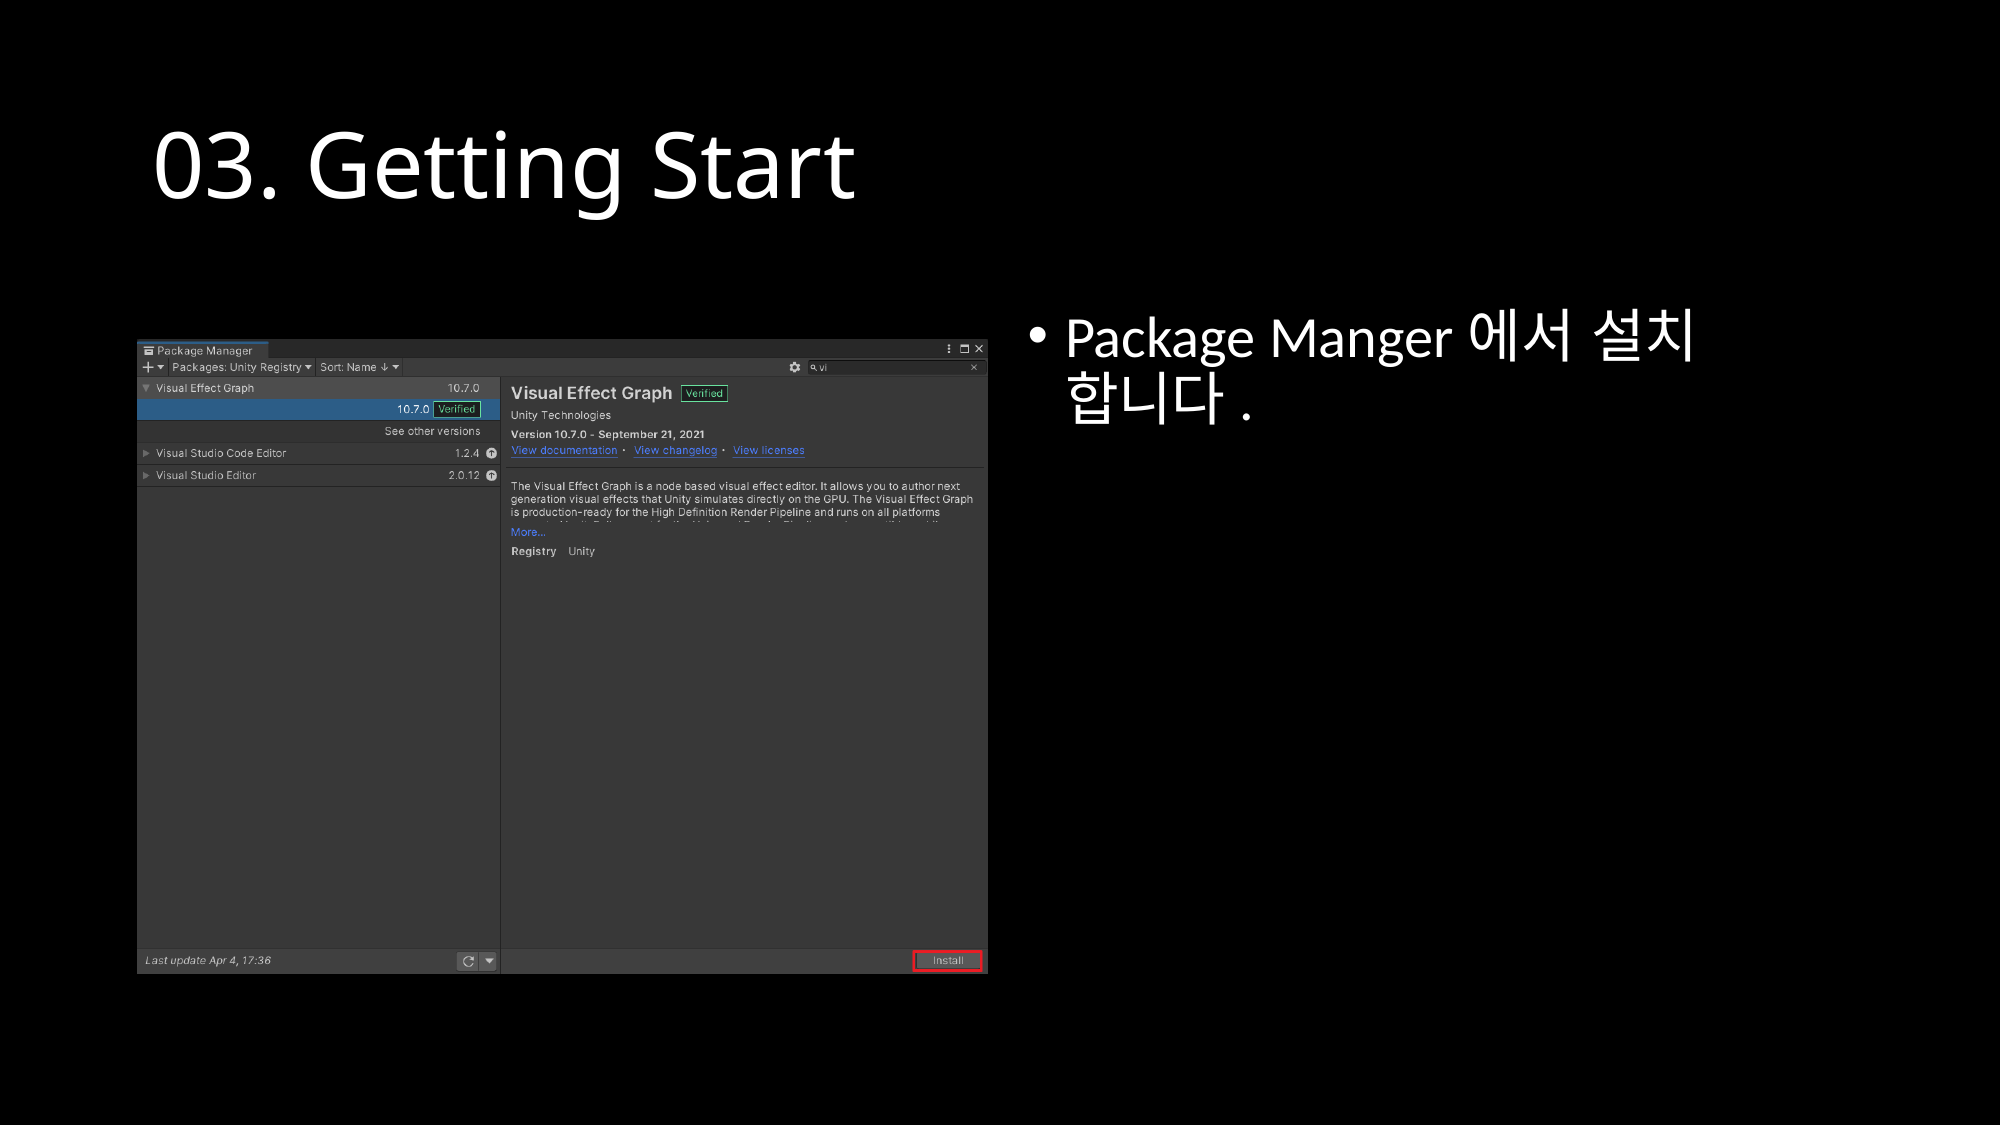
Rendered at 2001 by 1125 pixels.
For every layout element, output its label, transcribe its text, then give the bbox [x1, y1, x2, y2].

list Package Manger에서 설치 합니다. [1012, 299, 1863, 1014]
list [137, 339, 988, 974]
title 03. Getting Start [137, 59, 1863, 278]
